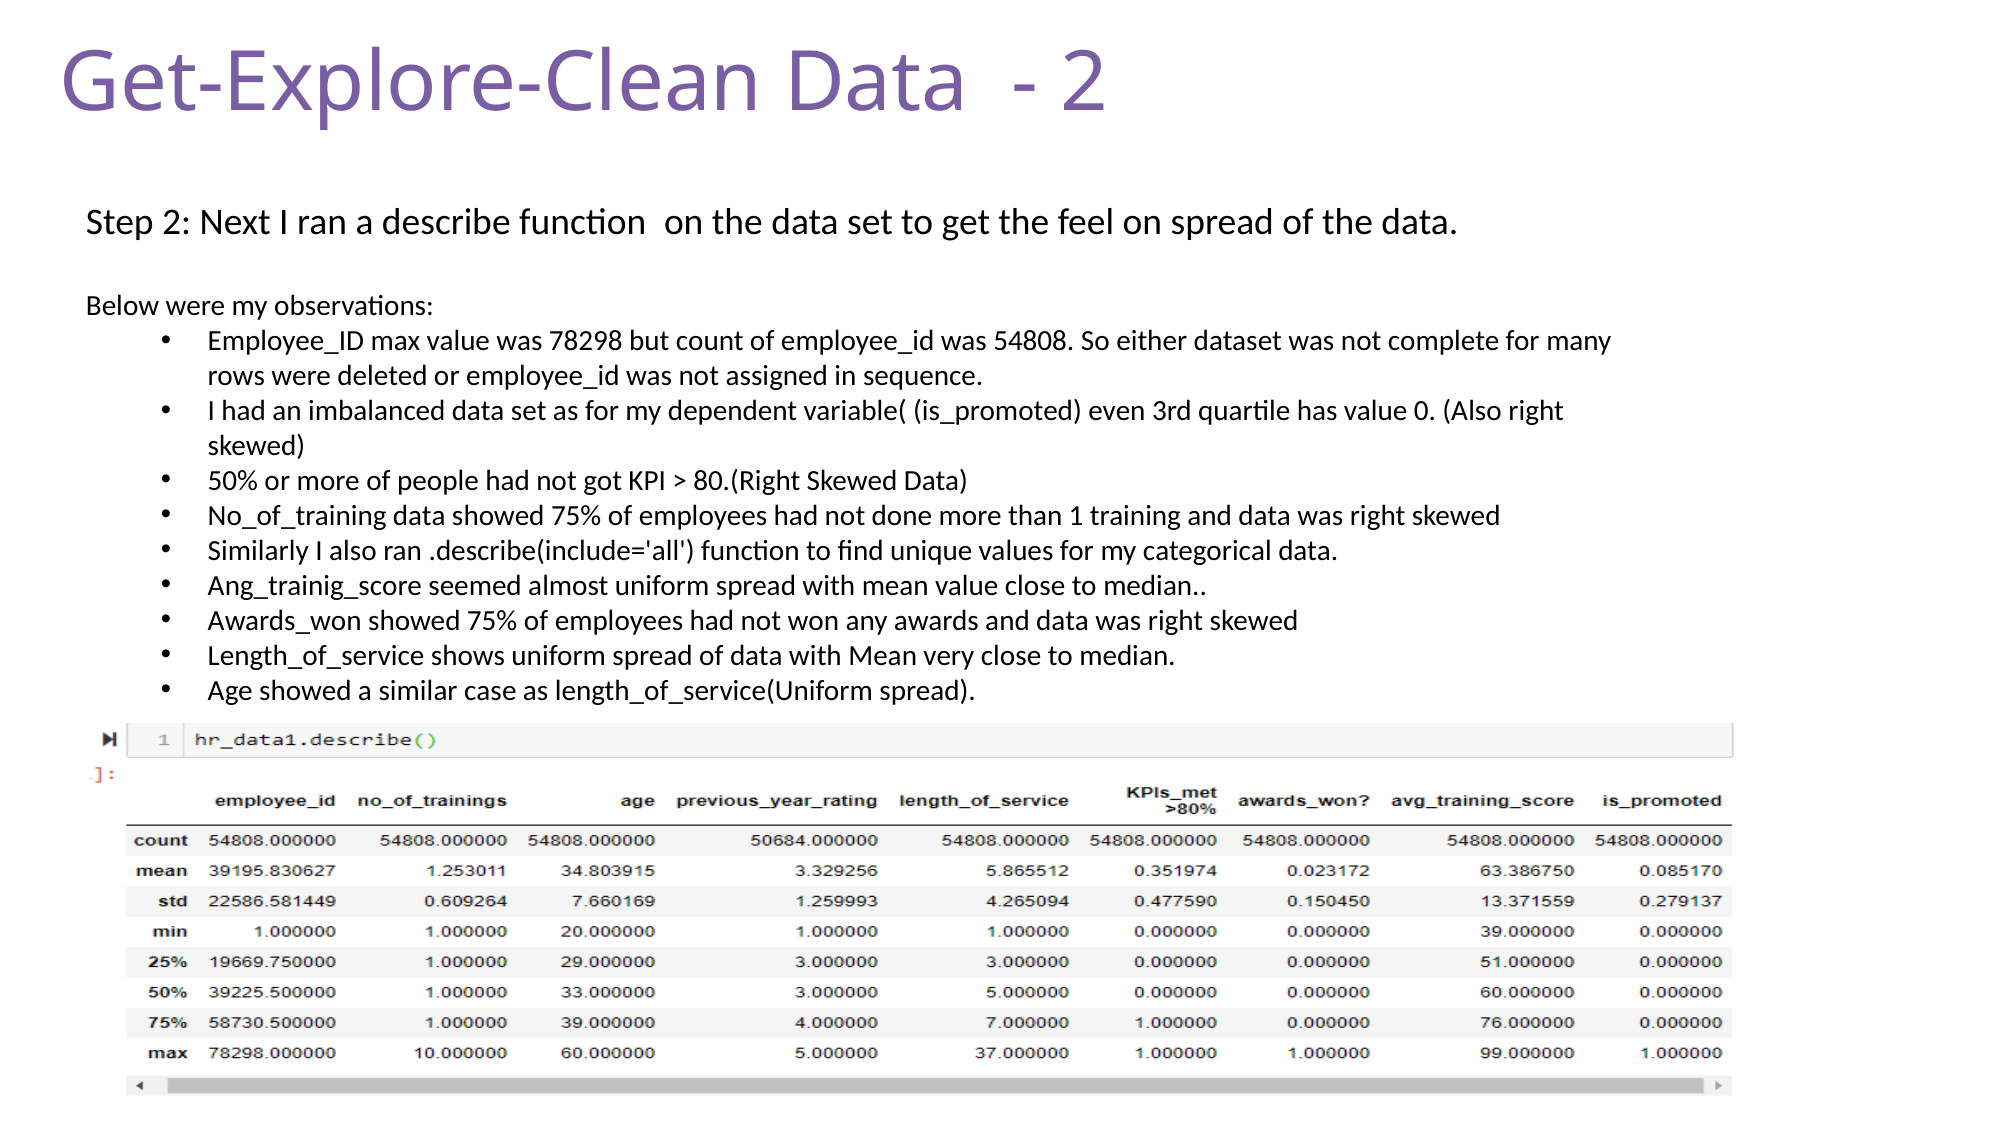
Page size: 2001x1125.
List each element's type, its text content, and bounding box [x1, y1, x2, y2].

picture [90, 723, 1759, 1105]
text_box Step 2: Next I ran a describe function on the data set to get the feel on spread of the data. Below were my observations: Employee_ID max value was 78298 but count of employee_id was 54808. So either dataset was not complete for many rows were deleted or employee_id was not assigned in sequence. I had an imbalanced data set as for my dependent variable( (is_promoted) even 3rd quartile has value 0. (Also right skewed) 50% or more of people had not got KPI > 80.(Right Skewed Data) No_of_training data showed 75% of employees had not done more than 1 training and data was right skewed Similarly I also ran .describe(include='all') function to find unique values for my categorical data. Ang_trainig_score seemed almost uniform spread with mean value close to median.. Awards_won showed 75% of employees had not won any awards and data was right skewed Length_of_service shows uniform spread of data with Mean very close to median. Age showed a similar case as length_of_service(Uniform spread). [70, 189, 1668, 759]
text_box Get-Explore-Clean Data - 2 [45, 20, 1773, 144]
